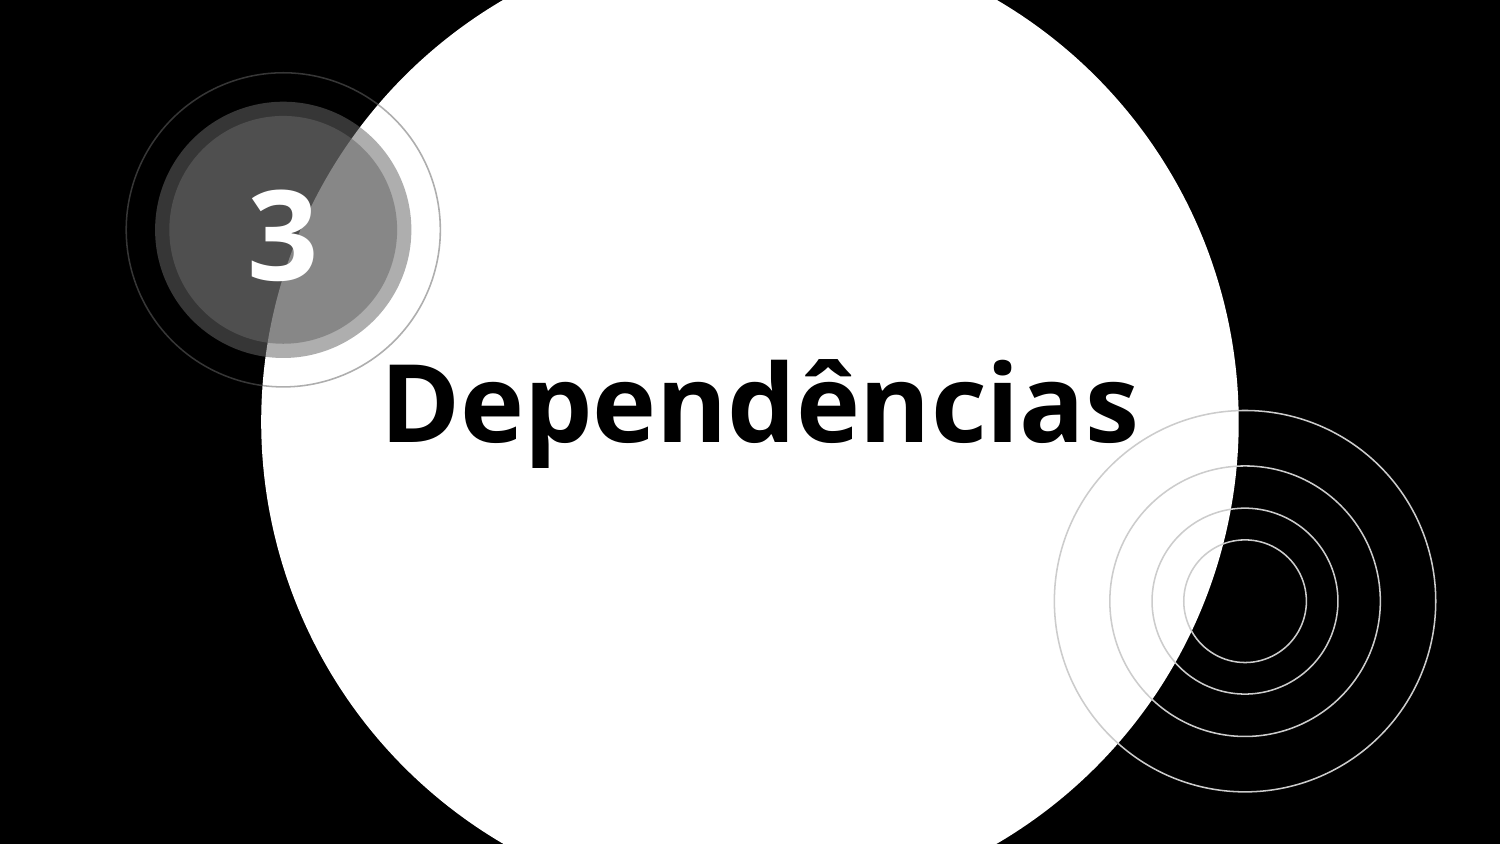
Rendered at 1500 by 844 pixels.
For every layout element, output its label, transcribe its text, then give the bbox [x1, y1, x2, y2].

title Dependências [328, 322, 1191, 480]
text_box 3 [169, 116, 398, 345]
